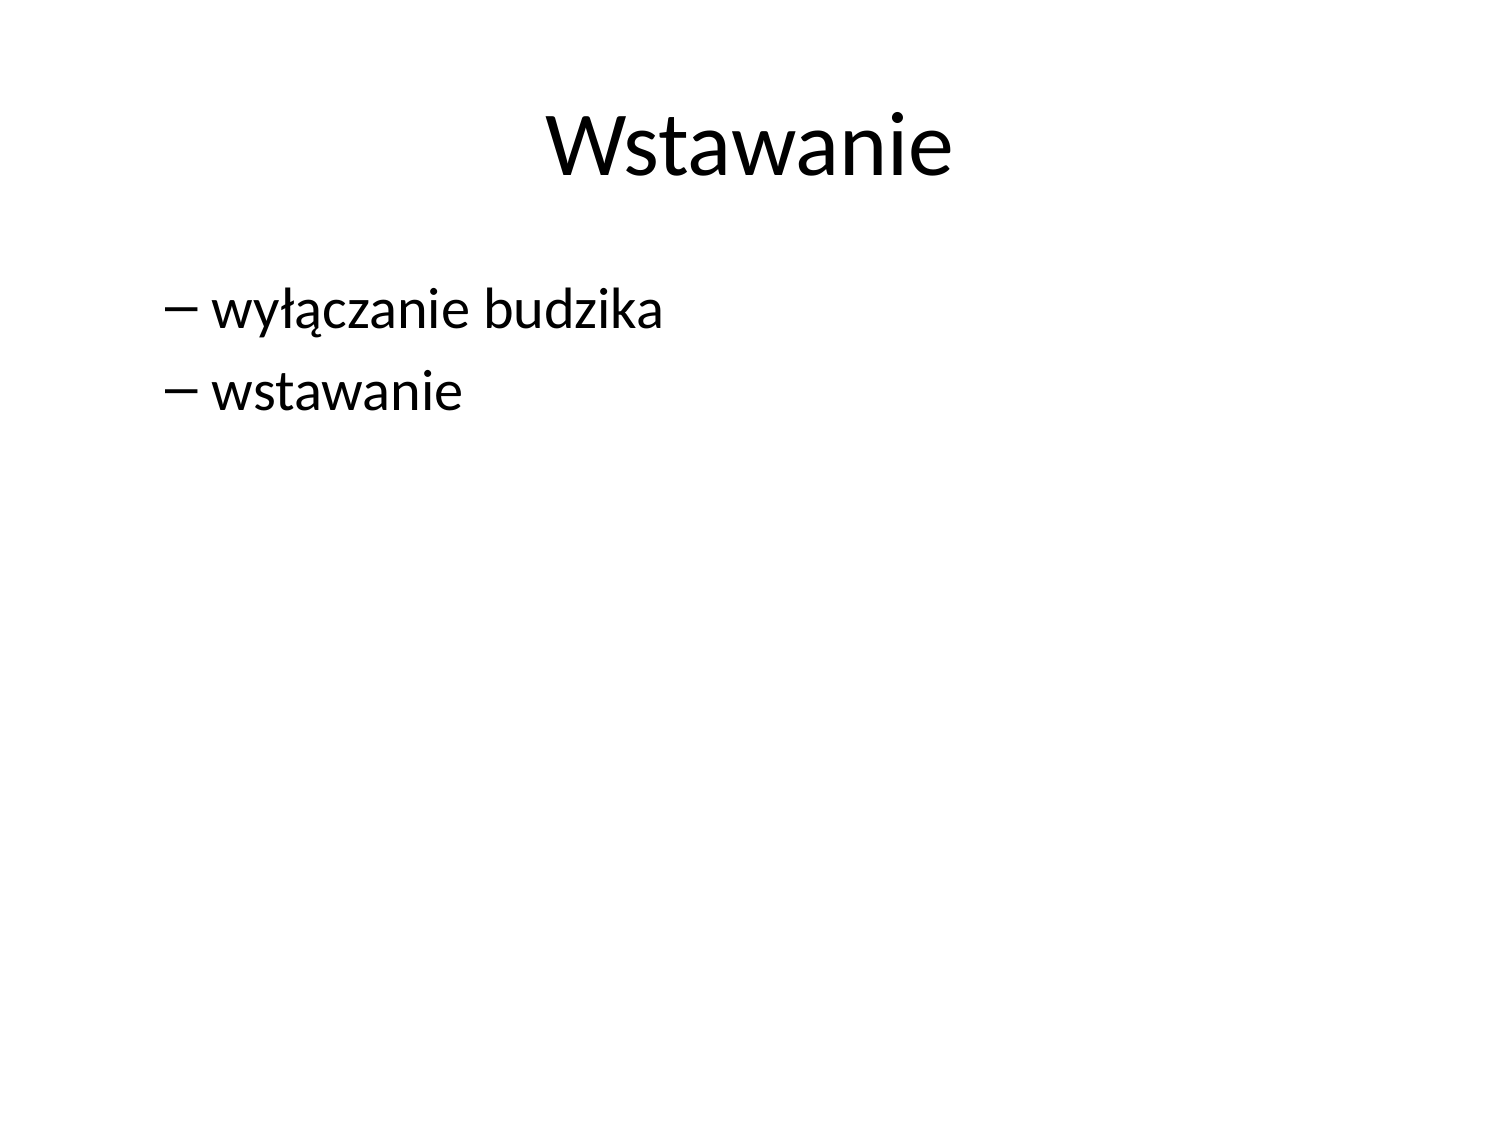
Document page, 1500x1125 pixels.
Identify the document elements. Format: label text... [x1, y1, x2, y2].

list wyłączanie budzika wstawanie [75, 262, 1425, 1005]
title Wstawanie [75, 45, 1425, 233]
